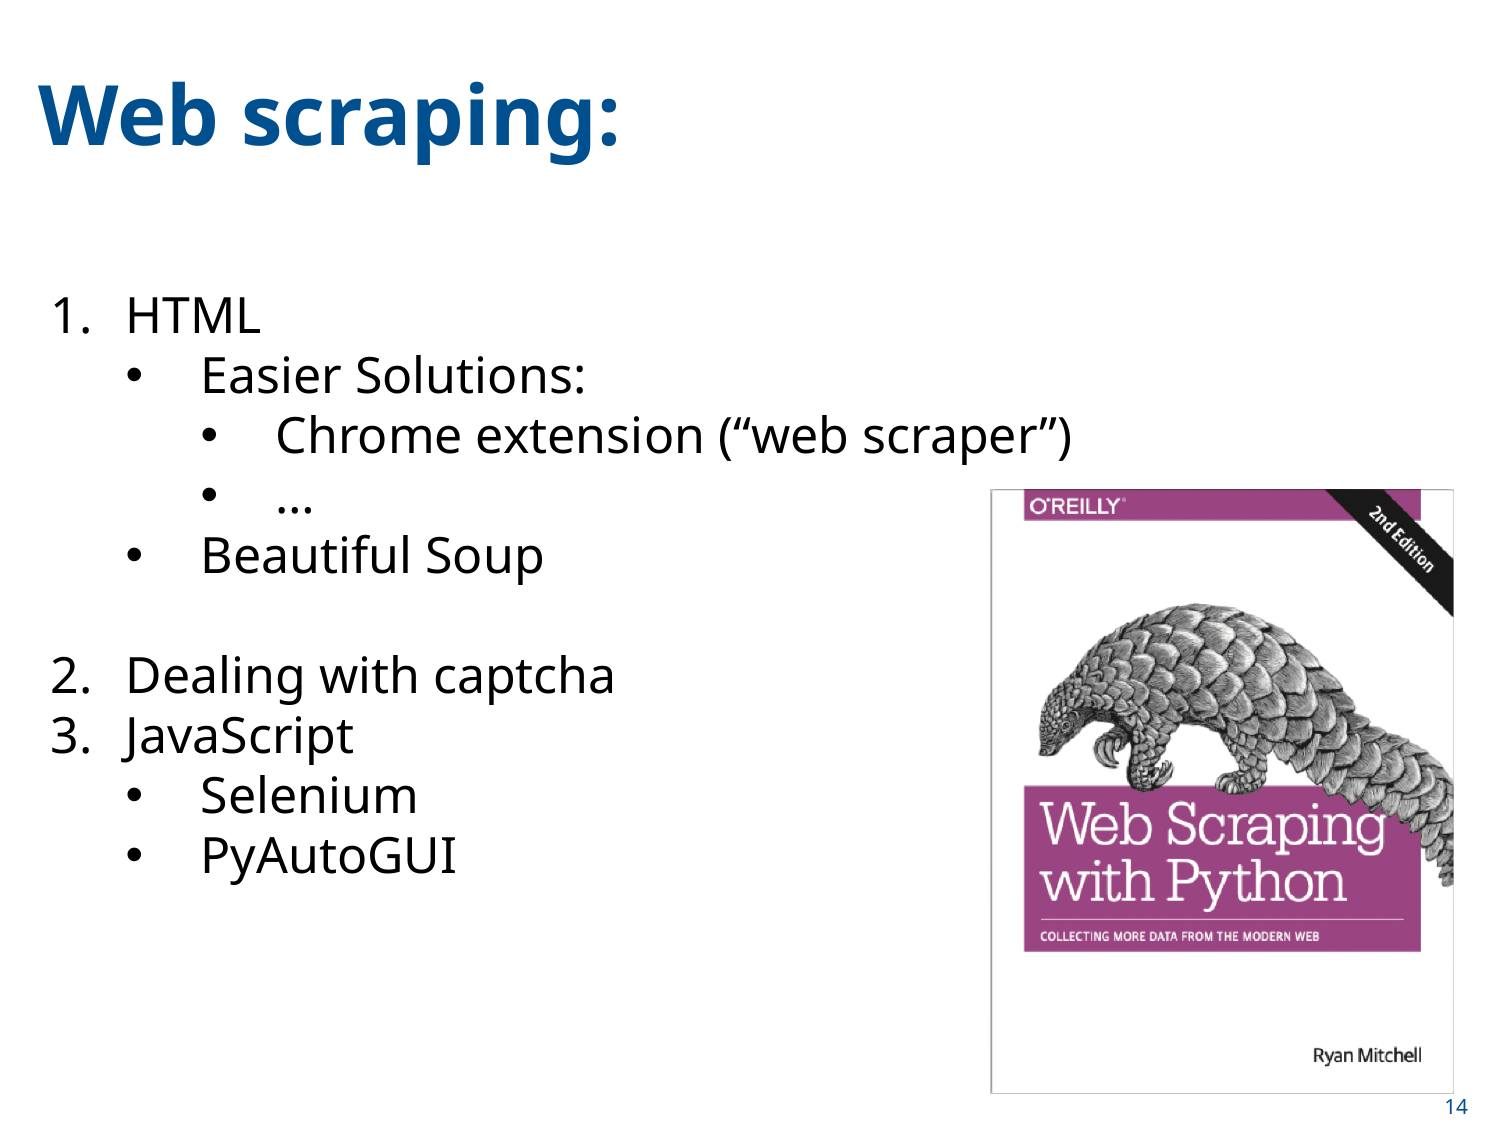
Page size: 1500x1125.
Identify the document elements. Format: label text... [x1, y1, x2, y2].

text_box HTML Easier Solutions: Chrome extension (“web scraper”) … Beautiful Soup Dealing with captcha JavaScript Selenium PyAutoGUI [35, 216, 1465, 986]
text_box Web scraping: [24, 16, 1187, 170]
picture [990, 489, 1454, 1094]
text_box 14 [1438, 1093, 1468, 1122]
